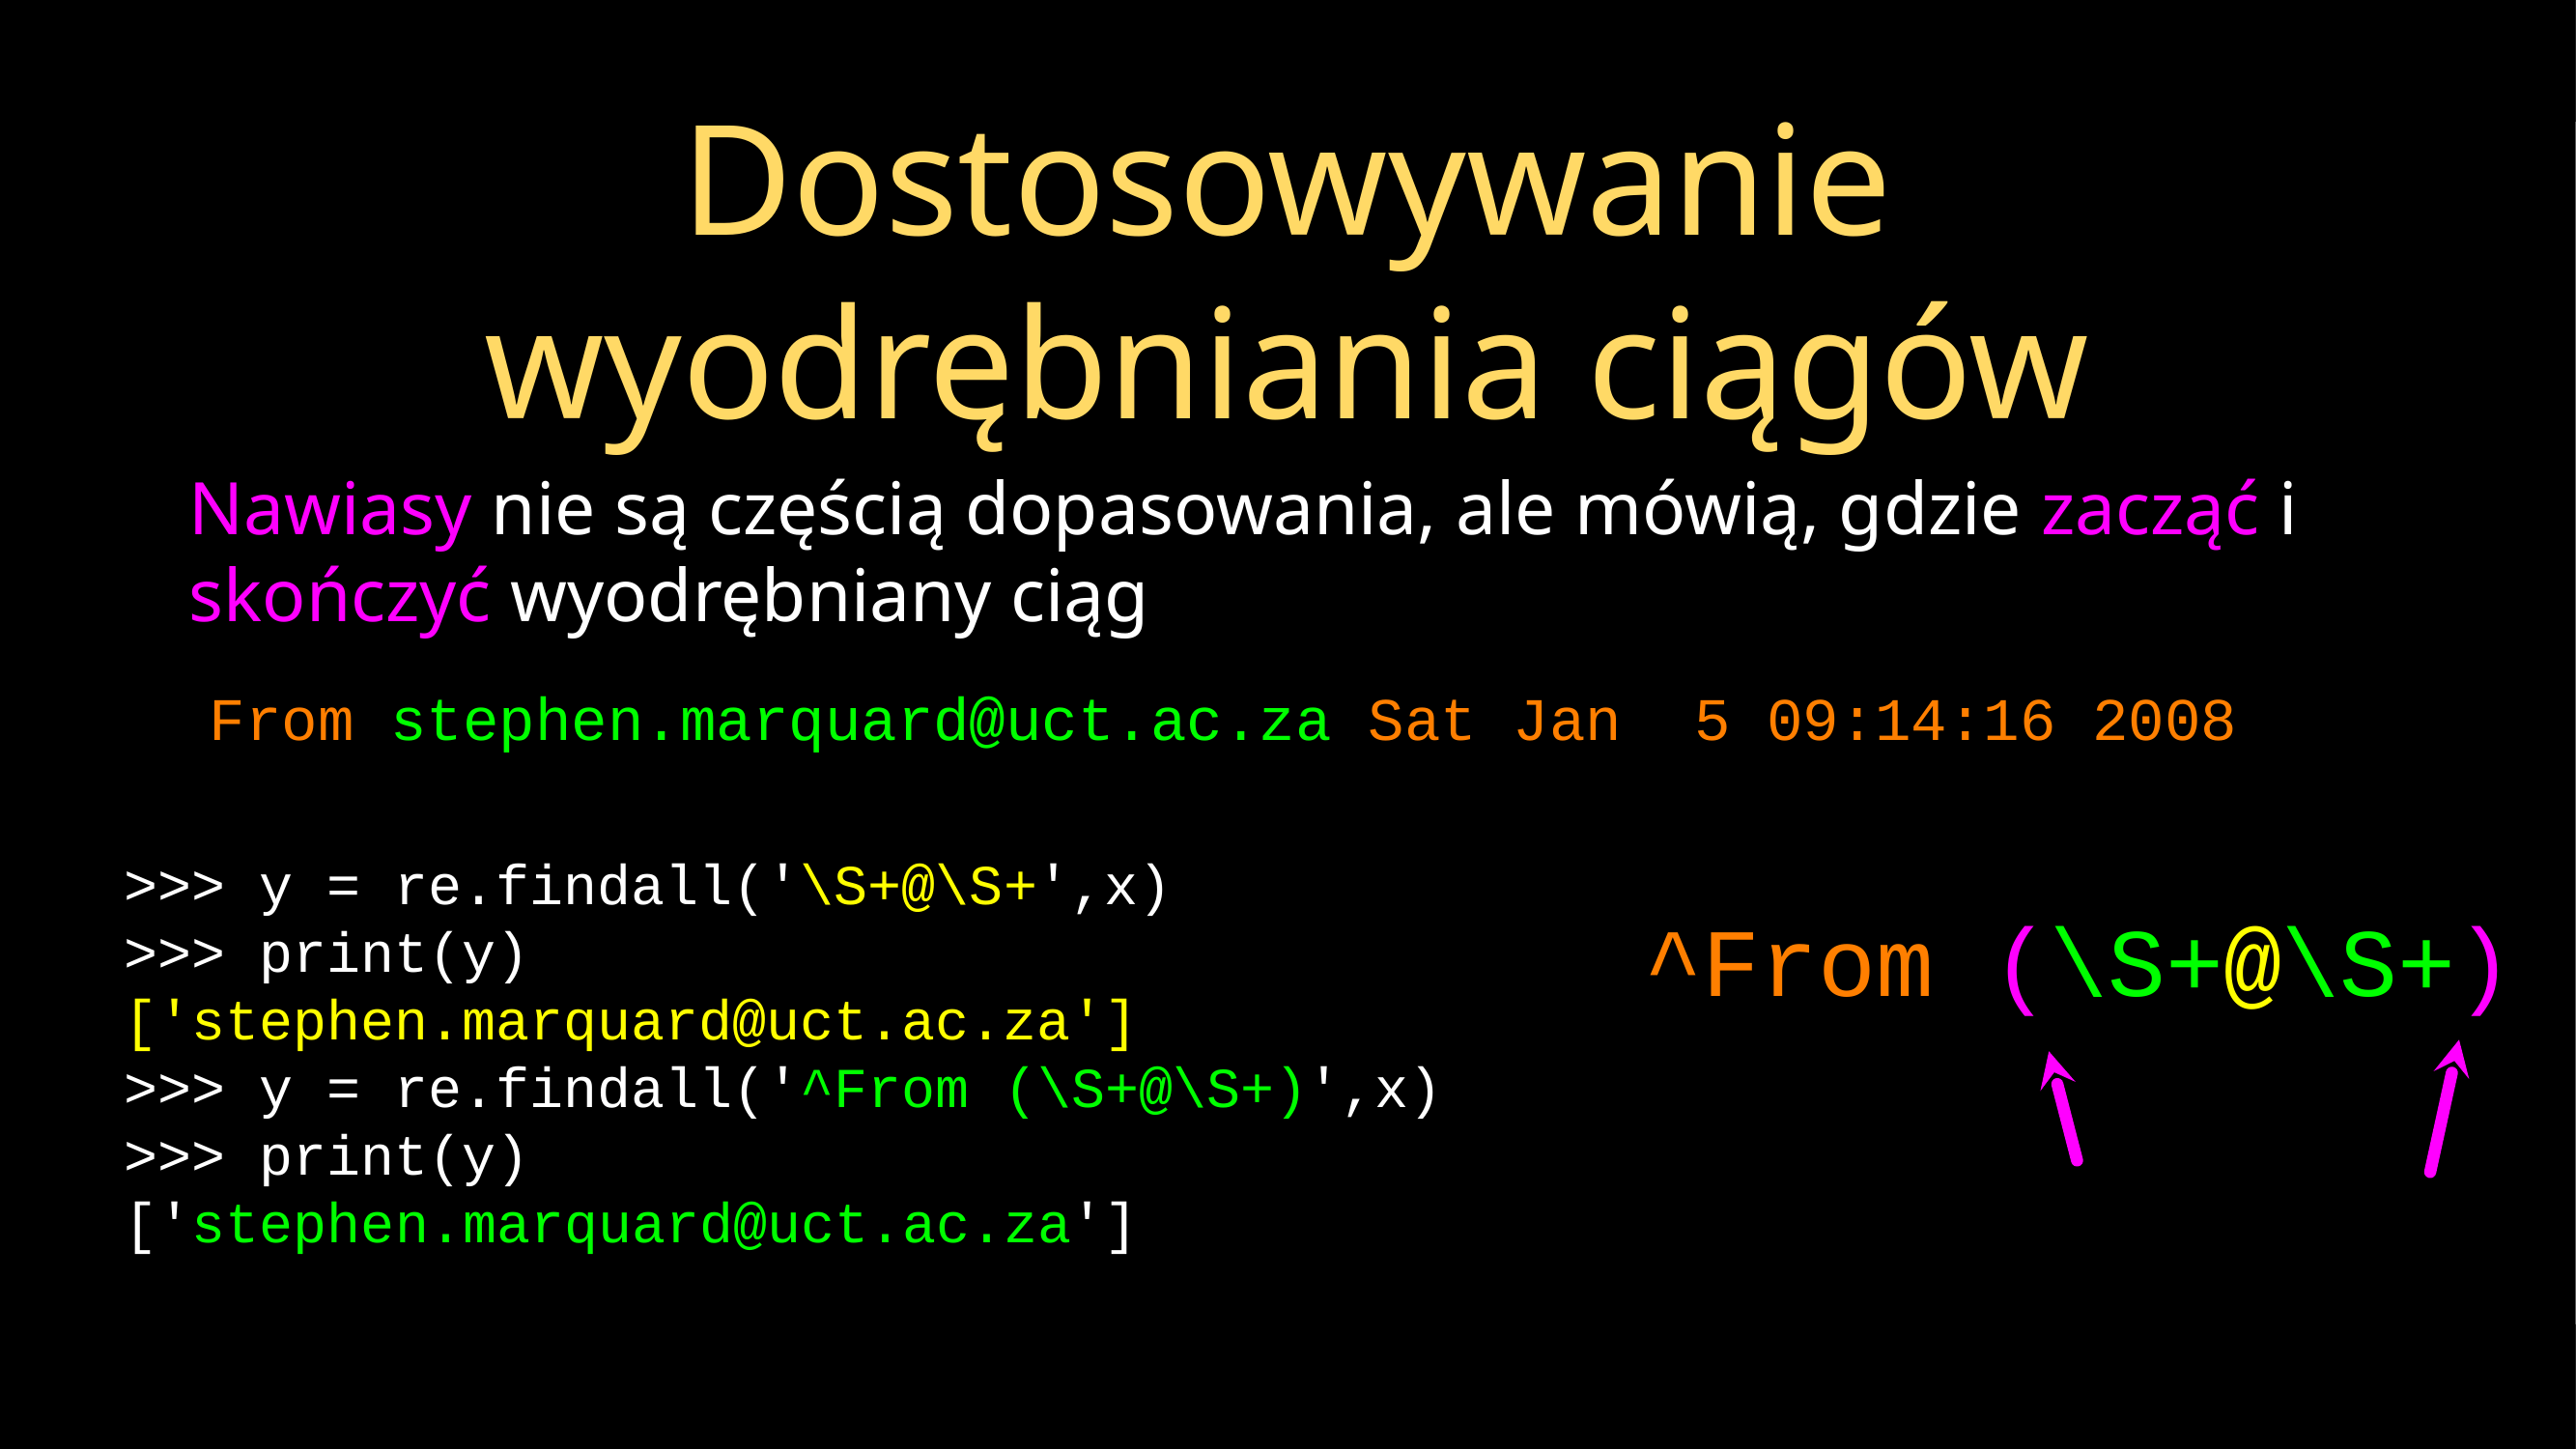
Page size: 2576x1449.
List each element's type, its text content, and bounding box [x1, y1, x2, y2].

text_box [2048, 1050, 2078, 1161]
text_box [2429, 1039, 2460, 1173]
text_box From stephen.marquard@uct.ac.za Sat Jan 5 09:14:16 2008 [209, 663, 2375, 770]
title Dostosowywanie wyodrębniania ciągów [183, 128, 2391, 403]
list Nawiasy nie są częścią dopasowania, ale mówią, gdzie zacząć i skończyć wyodrębniany ciąg [183, 455, 2391, 669]
text_box ^From (\S+@\S+) [1644, 884, 2576, 1032]
text_box >>> y = re.findall('\S+@\S+',x) >>> print(y) ['stephen.marquard@uct.ac.za'] >>> y = re.findall('^From (\S+@\S+)',x) >>> print(y) ['stephen.marquard@uct.ac.za'] [124, 810, 1567, 1292]
